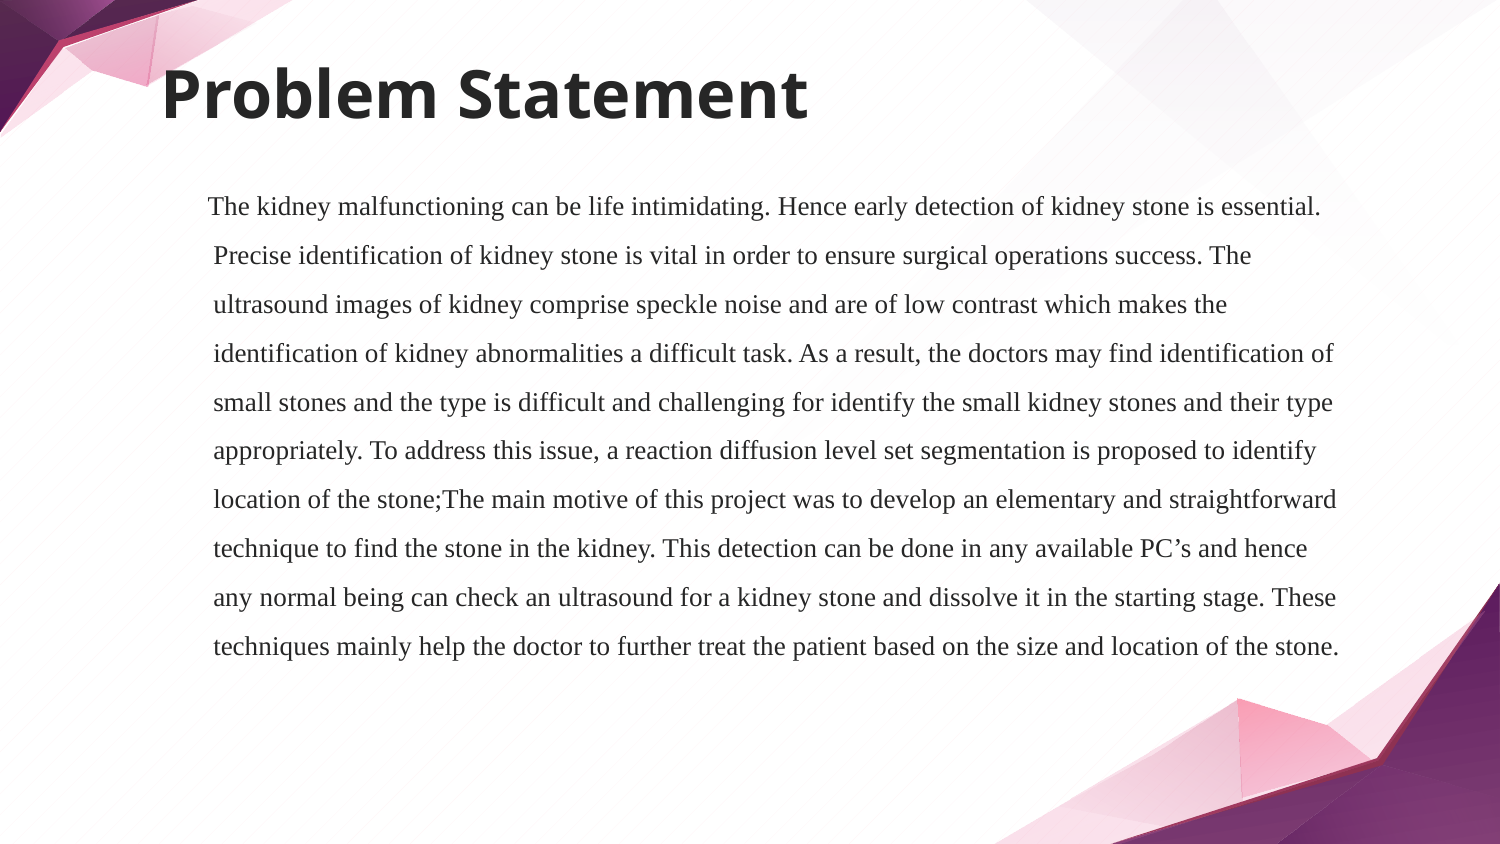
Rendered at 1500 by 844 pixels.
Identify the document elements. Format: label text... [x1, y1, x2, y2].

list The kidney malfunctioning can be life intimidating. Hence early detection of kidney stone is essential. Precise identification of kidney stone is vital in order to ensure surgical operations success. The ultrasound images of kidney comprise speckle noise and are of low contrast which makes the identification of kidney abnormalities a difficult task. As a result, the doctors may find identification of small stones and the type is difficult and challenging for identify the small kidney stones and their type appropriately. To address this issue, a reaction diffusion level set segmentation is proposed to identify location of the stone;The main motive of this project was to develop an elementary and straightforward technique to find the stone in the kidney. This detection can be done in any available PC’s and hence any normal being can check an ultrasound for a kidney stone and dissolve it in the starting stage. These techniques mainly help the doctor to further treat the patient based on the size and location of the stone. [145, 156, 1357, 722]
title Problem Statement [145, 32, 1357, 140]
